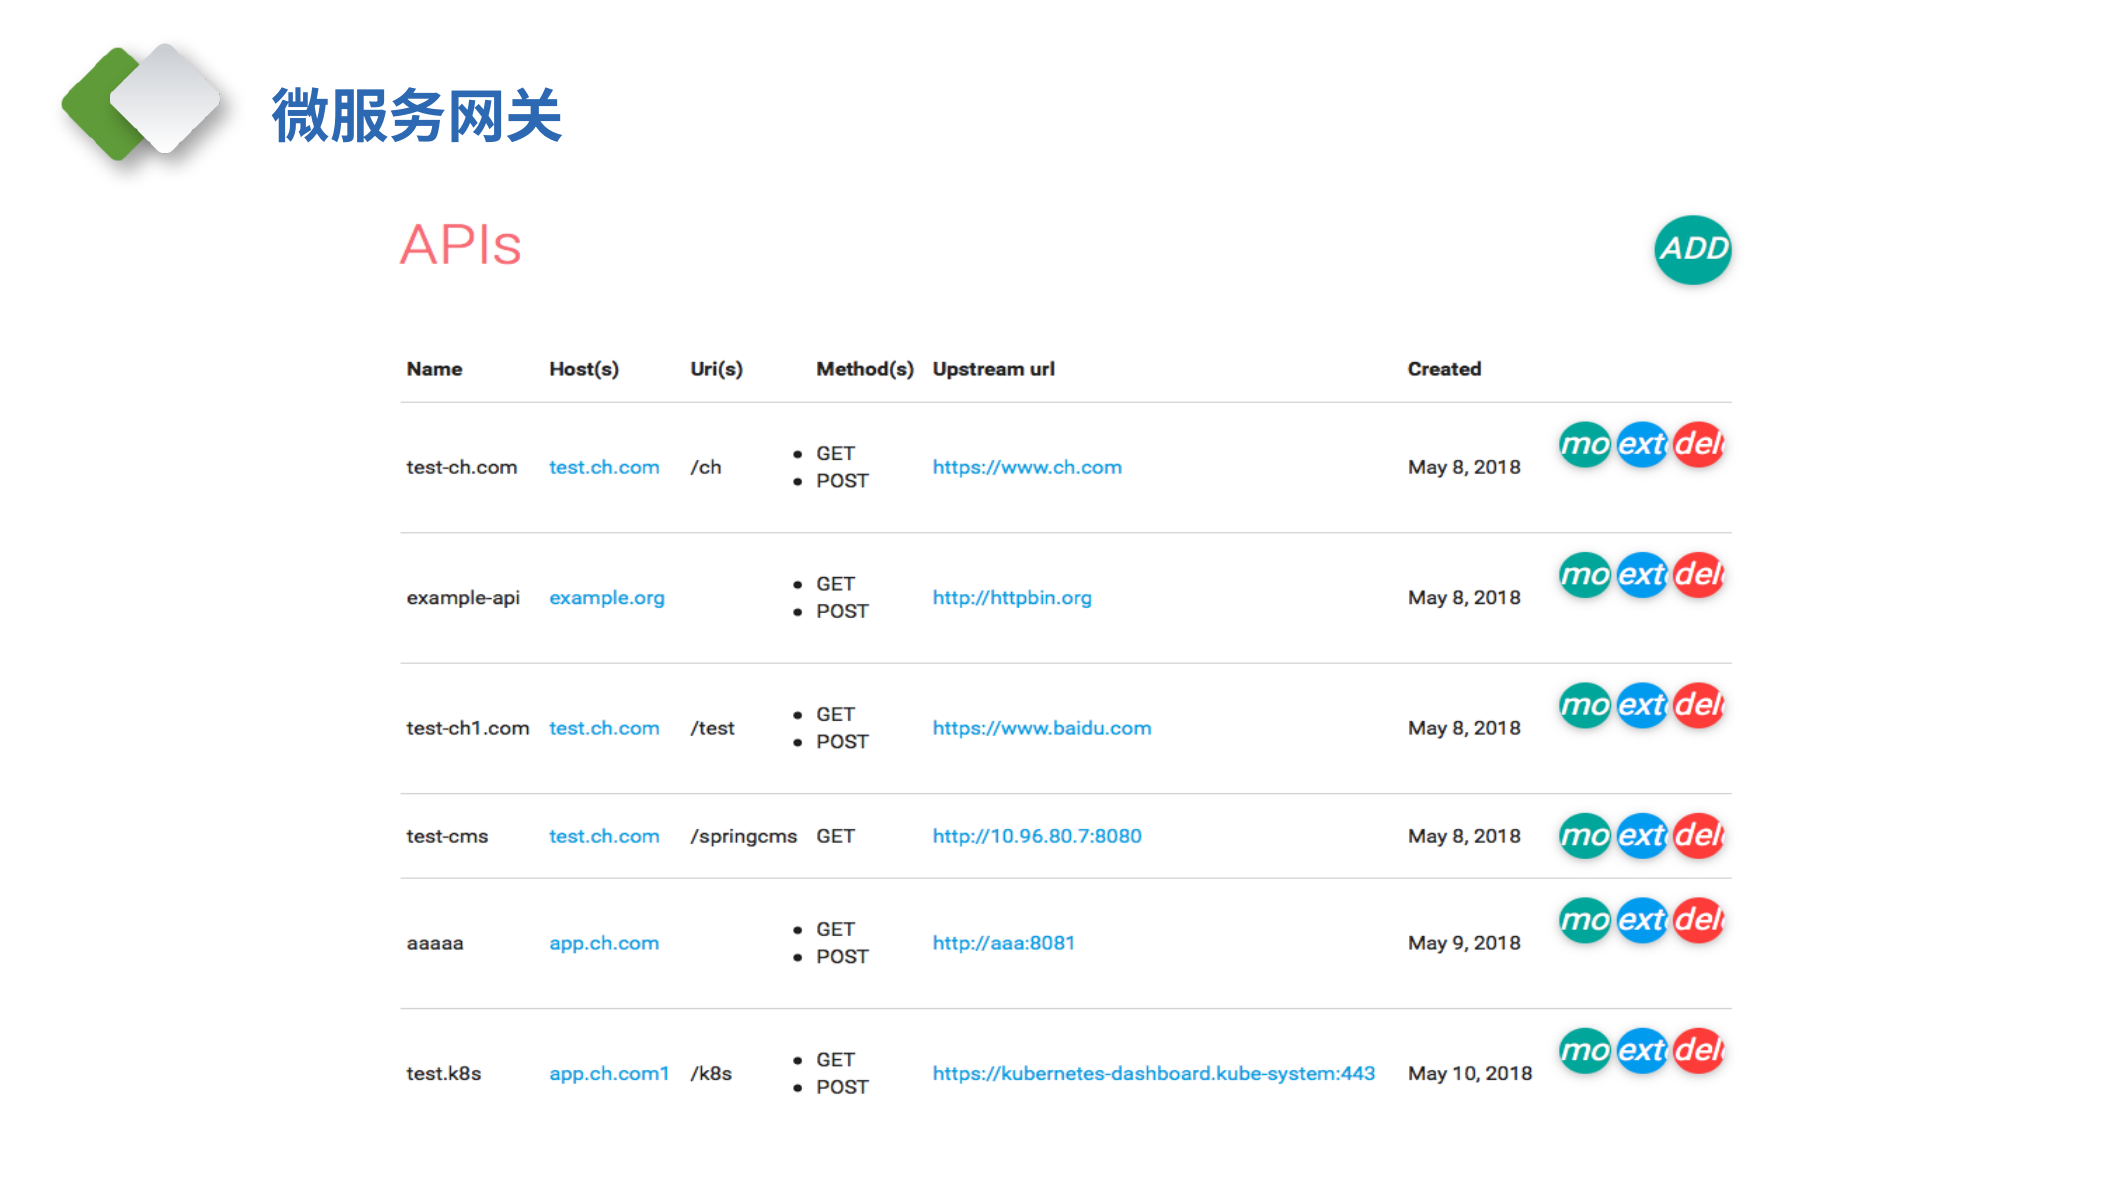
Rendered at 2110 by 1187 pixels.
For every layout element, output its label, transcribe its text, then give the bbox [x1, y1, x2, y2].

text_box 微服务网关 [256, 20, 584, 158]
picture [297, 203, 1812, 1105]
picture [41, 28, 233, 192]
